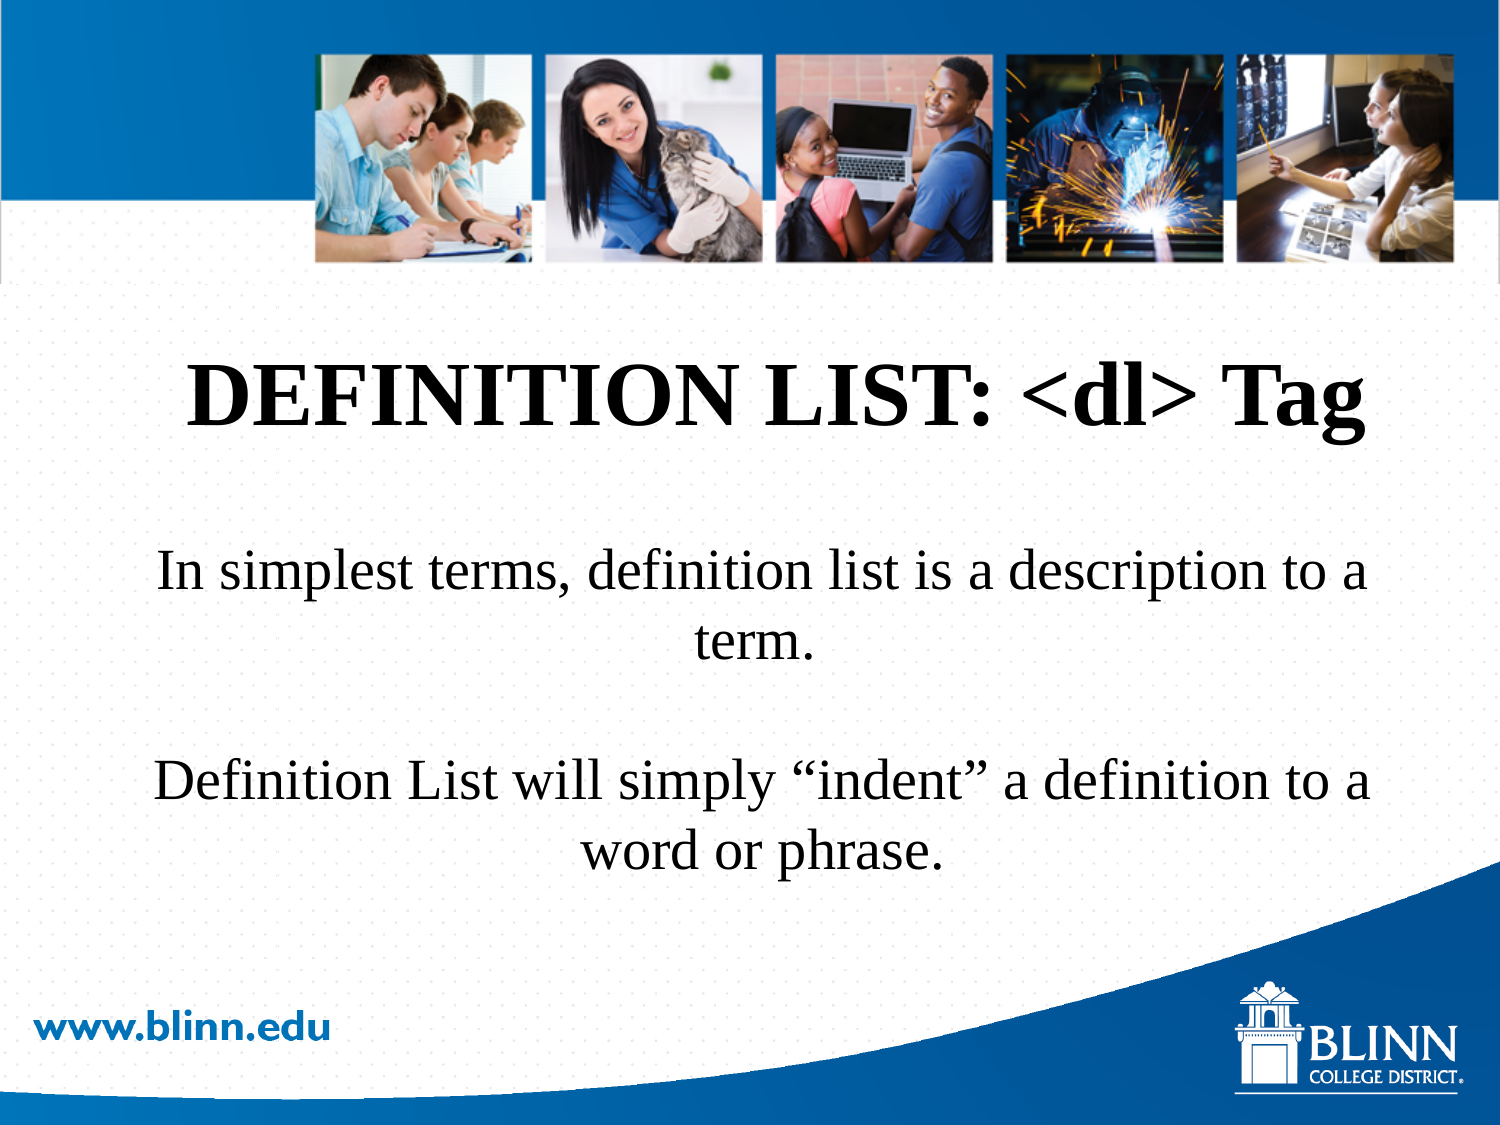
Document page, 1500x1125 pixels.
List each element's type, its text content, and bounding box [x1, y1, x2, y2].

text_box In simplest terms, definition list is a description to a term. Definition List will simply “indent” a definition to a word or phrase. [75, 449, 1450, 963]
picture [0, 0, 1500, 1125]
title DEFINITION LIST: <dl> Tag [101, 299, 1452, 478]
